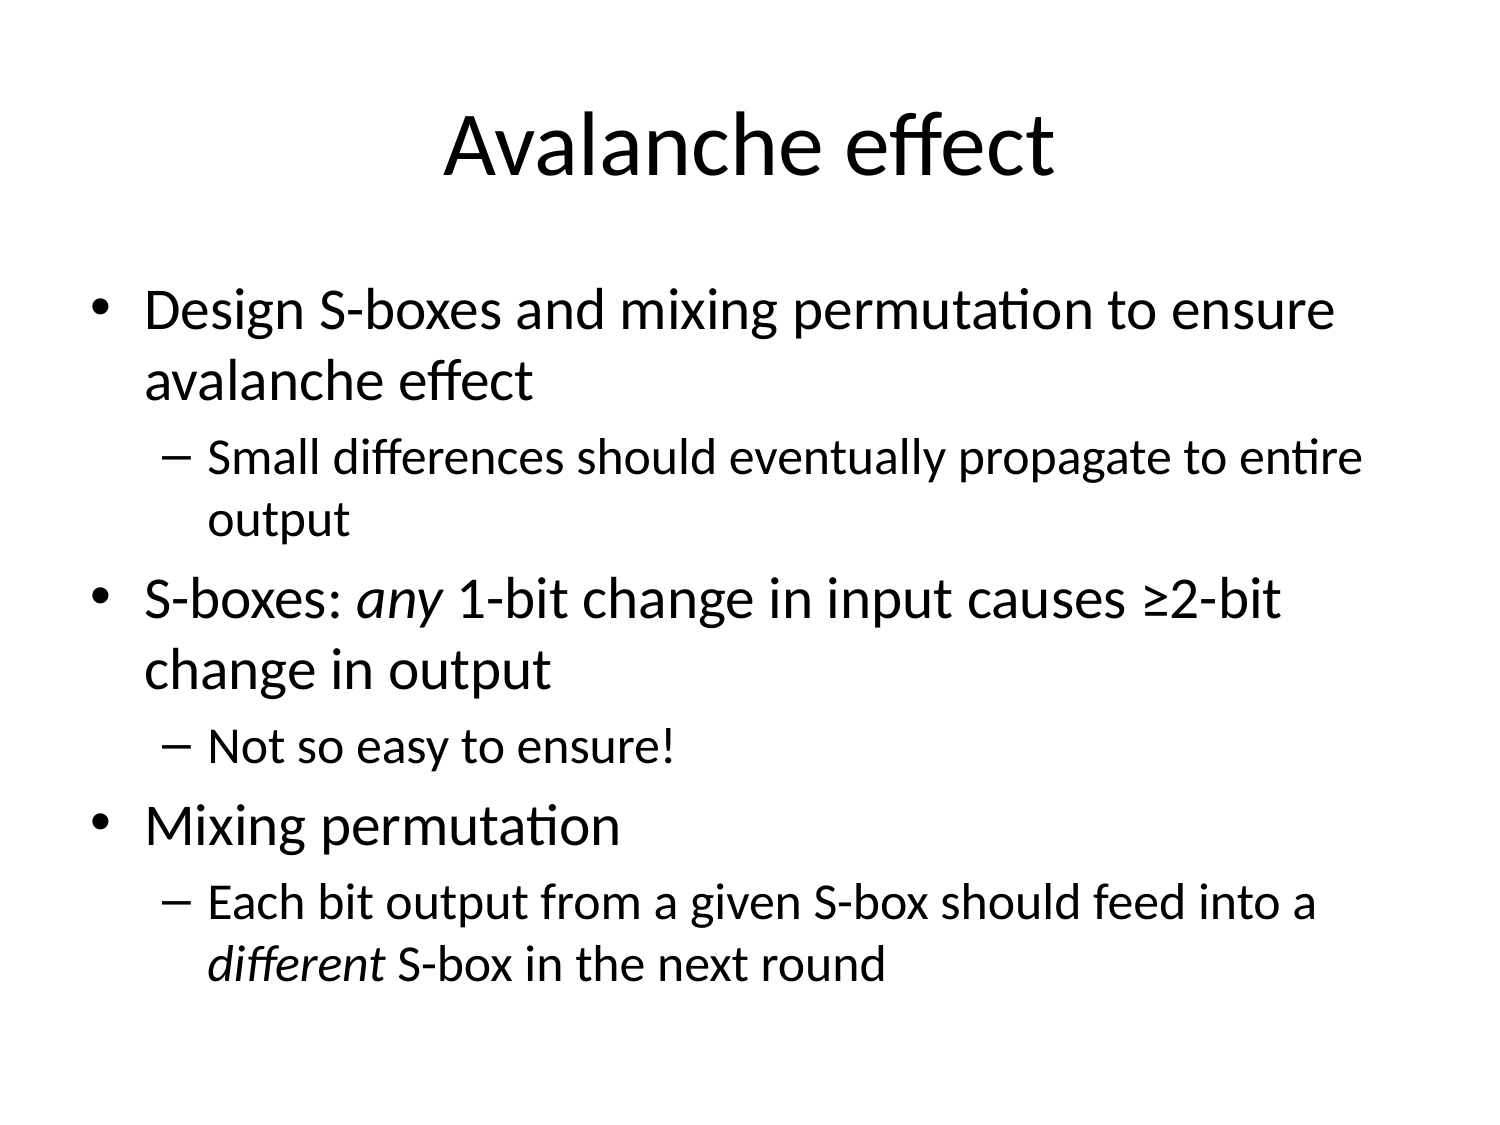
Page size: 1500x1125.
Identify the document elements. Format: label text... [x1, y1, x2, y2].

title Avalanche effect [75, 45, 1425, 233]
list Design S-boxes and mixing permutation to ensure avalanche effect Small differences should eventually propagate to entire output S-boxes: any 1-bit change in input causes ≥2-bit change in output Not so easy to ensure! Mixing permutation Each bit output from a given S-box should feed into a different S-box in the next round [75, 262, 1425, 1005]
